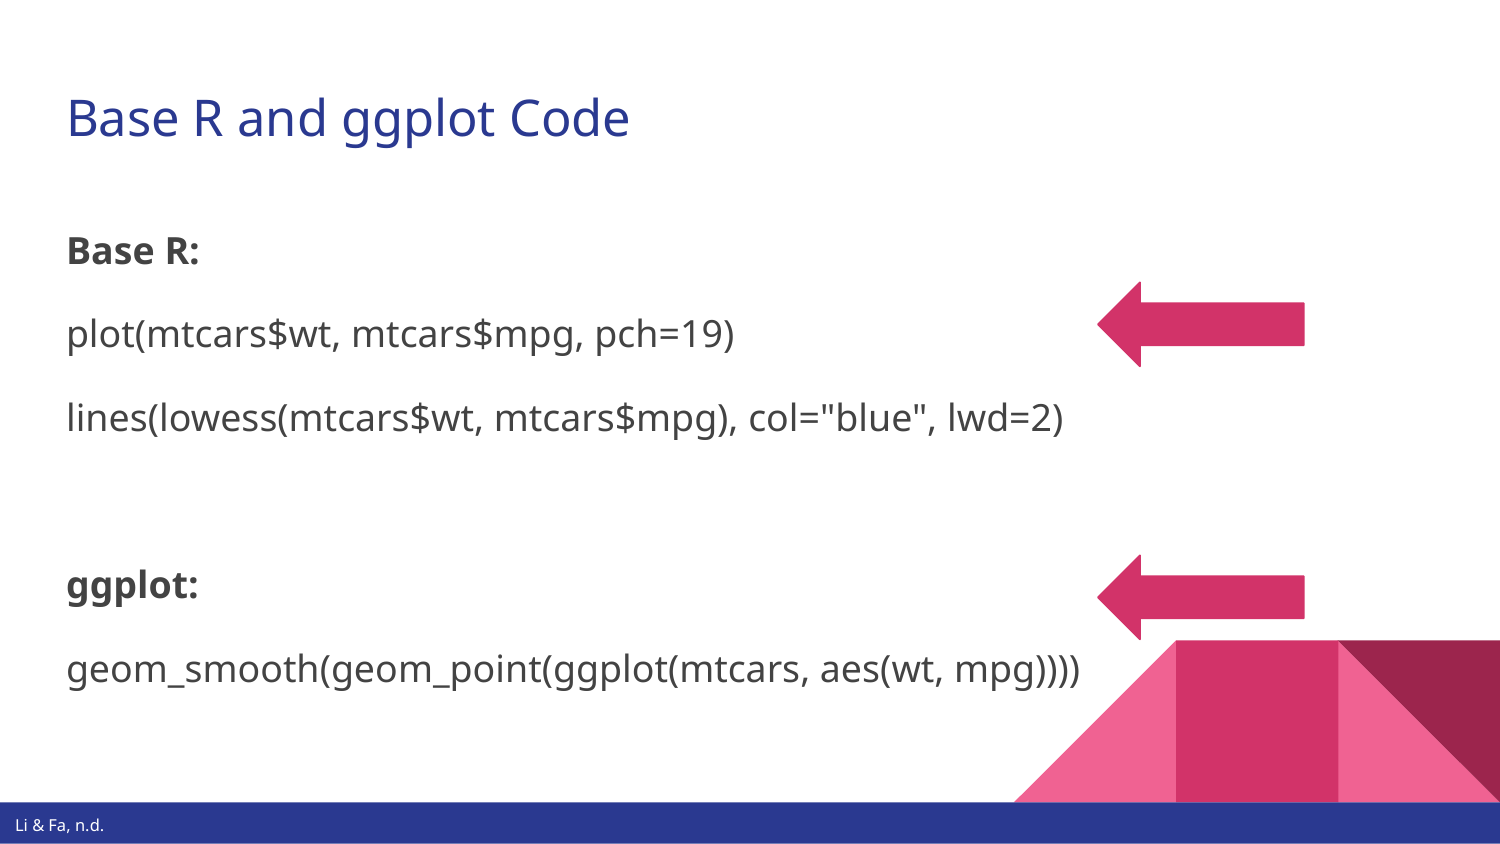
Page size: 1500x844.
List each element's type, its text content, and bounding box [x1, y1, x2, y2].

title Base R and ggplot Code [51, 67, 1449, 167]
text_box [1097, 282, 1304, 367]
text_box [1097, 555, 1304, 640]
list Li & Fa, n.d. [0, 795, 566, 844]
list Base R: plot(mtcars$wt, mtcars$mpg, pch=19) lines(lowess(mtcars$wt, mtcars$mpg), col="blue", lwd=2) ggplot: geom_smooth(geom_point(ggplot(mtcars, aes(wt, mpg)))) [51, 201, 1449, 750]
